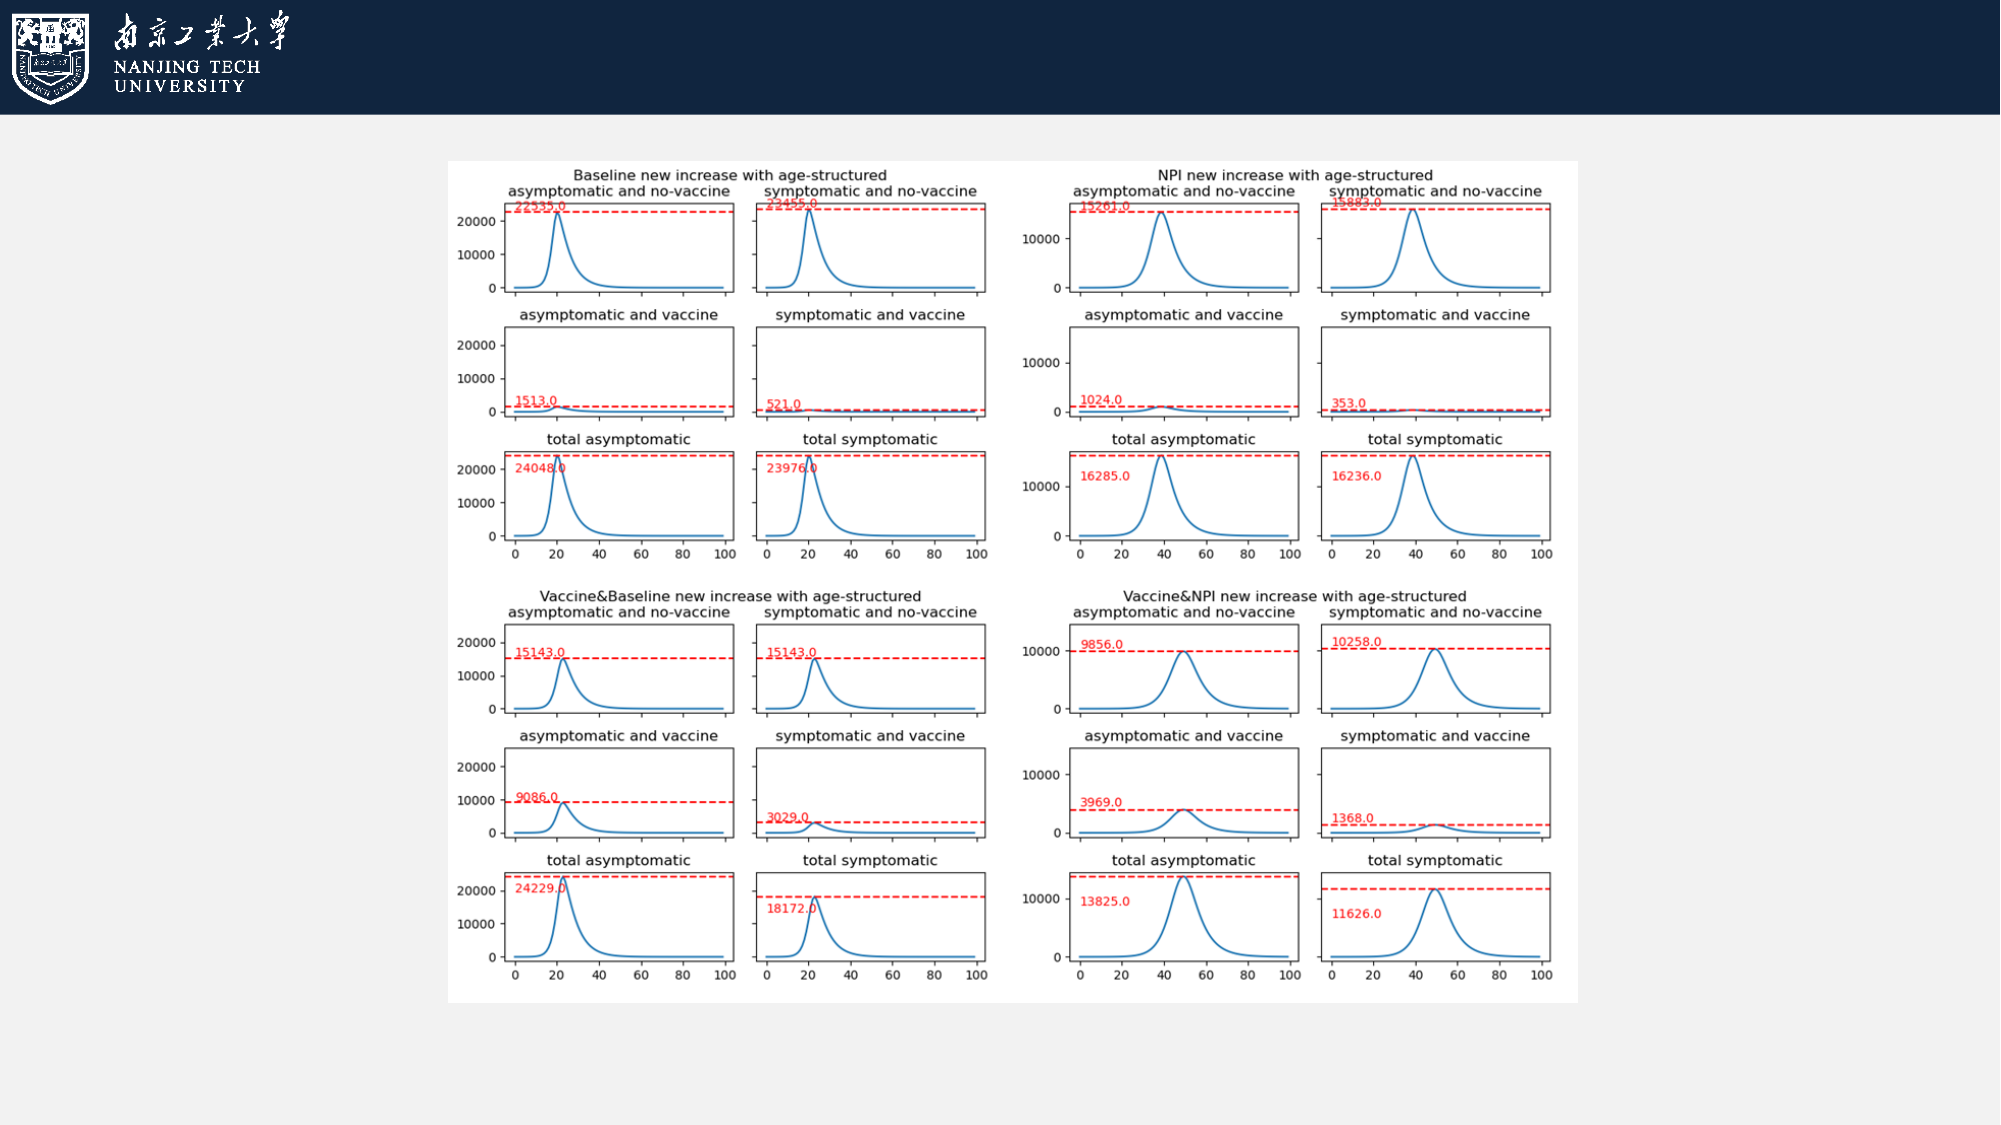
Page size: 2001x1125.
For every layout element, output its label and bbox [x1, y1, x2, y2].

picture [448, 161, 1578, 1003]
picture [12, 10, 289, 105]
